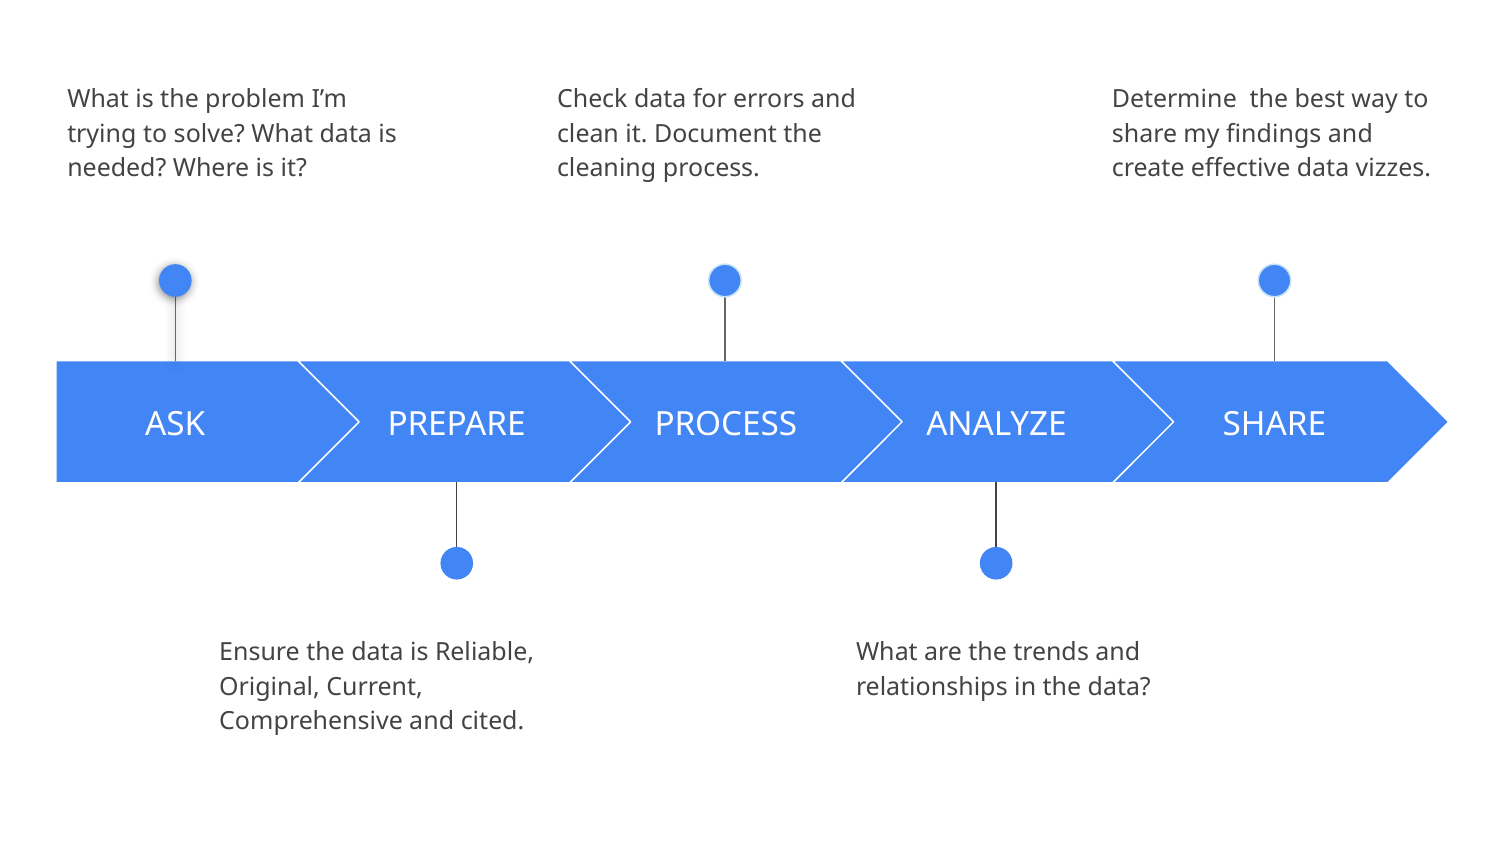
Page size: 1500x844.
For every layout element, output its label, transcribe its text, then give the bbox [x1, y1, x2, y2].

list PROCESS [618, 383, 834, 461]
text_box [158, 263, 192, 362]
list Check data for errors and clean it. Document the cleaning process. [542, 63, 910, 212]
list What are the trends and relationships in the data? [841, 616, 1209, 766]
text_box [840, 360, 1166, 484]
text_box [569, 360, 888, 484]
text_box [1112, 360, 1449, 484]
text_box [55, 360, 348, 484]
list SHARE [1166, 383, 1383, 461]
text_box [297, 360, 618, 484]
list What is the problem I’m trying to solve? What data is needed? Where is it? [52, 63, 421, 212]
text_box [440, 481, 474, 580]
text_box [979, 481, 1013, 580]
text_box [708, 263, 742, 362]
list Ensure the data is Reliable, Original, Current, Comprehensive and cited. [204, 616, 572, 766]
list ANALYZE [888, 383, 1105, 461]
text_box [1257, 263, 1292, 362]
list PREPARE [348, 383, 565, 461]
list Determine the best way to share my findings and create effective data vizzes. [1096, 63, 1465, 212]
list ASK [55, 383, 295, 461]
